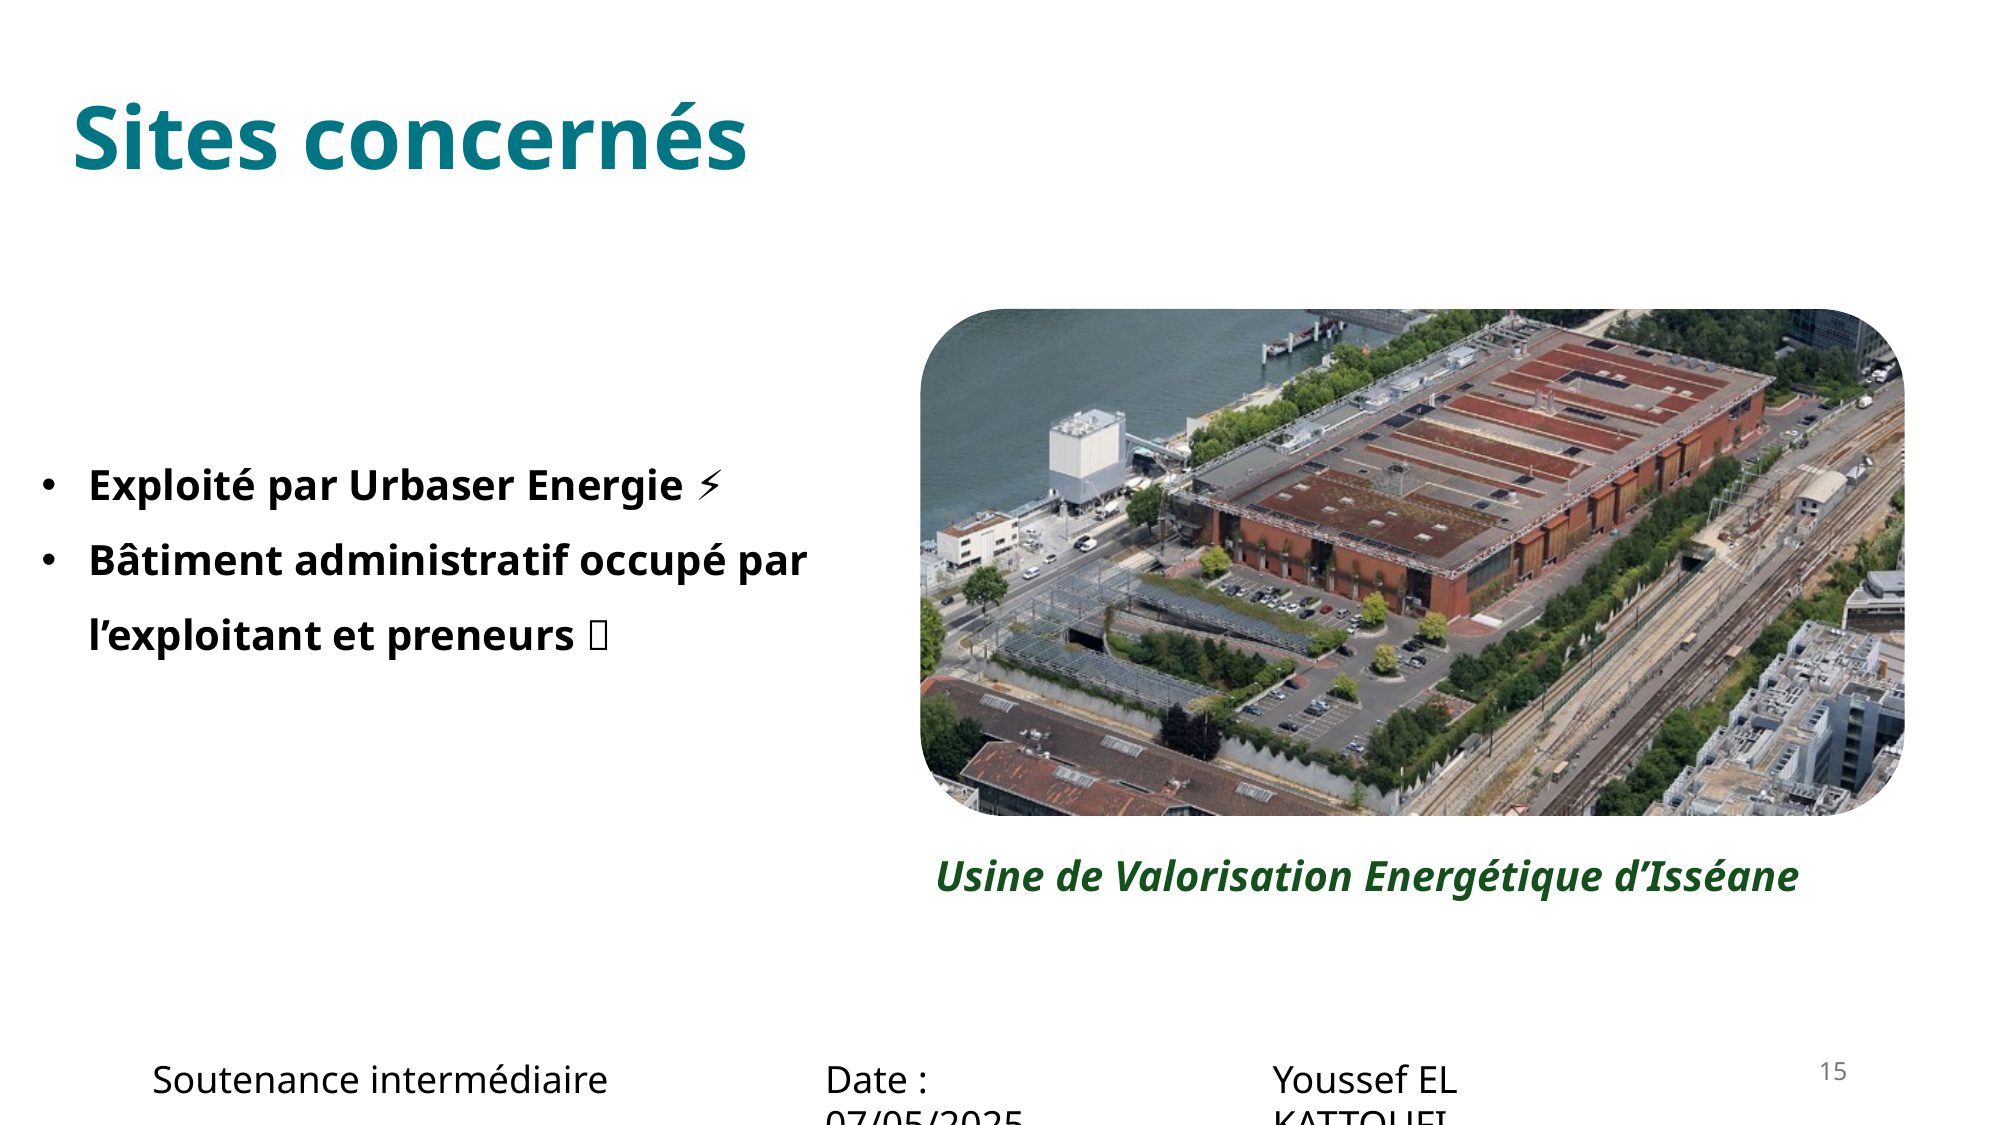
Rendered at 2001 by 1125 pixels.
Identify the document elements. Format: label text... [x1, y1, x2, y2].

slide_number 15 [1412, 1042, 1863, 1103]
text_box Exploité par Urbaser Energie ⚡ Bâtiment administratif occupé par l’exploitant et preneurs 🏢 [26, 426, 910, 667]
text_box Date : 07/05/2025 [810, 1048, 1150, 1125]
text_box Youssef EL KATTOUFI [1257, 1048, 1638, 1125]
text_box Soutenance intermédiaire [137, 1048, 643, 1108]
picture [919, 308, 1906, 817]
text_box Usine de Valorisation Energétique d’Isséane [920, 817, 1822, 907]
text_box Sites concernés [56, 22, 2000, 165]
